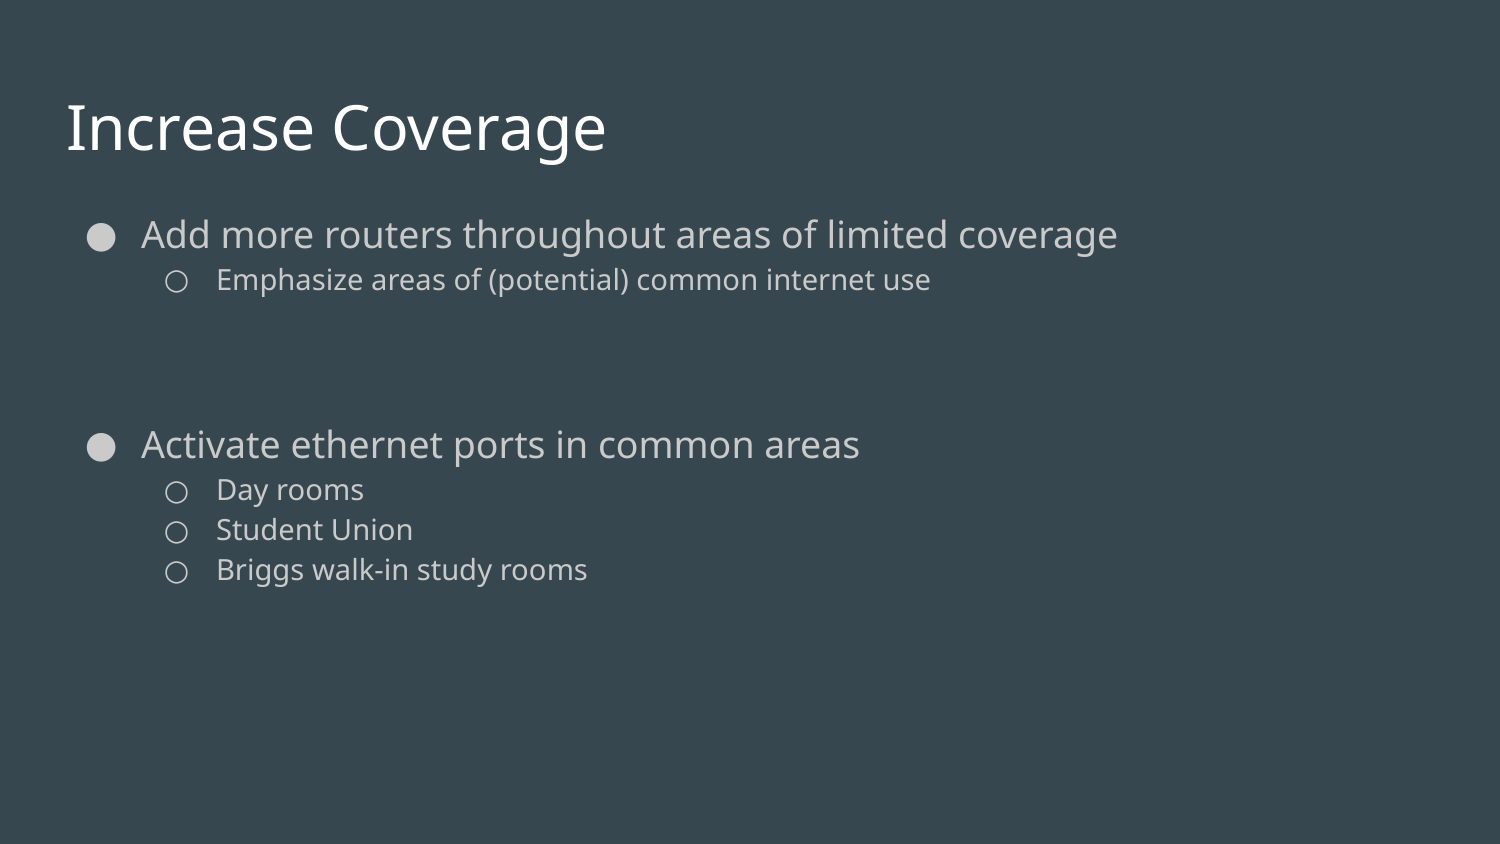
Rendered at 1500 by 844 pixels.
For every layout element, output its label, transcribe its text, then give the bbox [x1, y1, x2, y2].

list Add more routers throughout areas of limited coverage Emphasize areas of (potential) common internet use Activate ethernet ports in common areas Day rooms Student Union Briggs walk-in study rooms [51, 189, 1449, 750]
title Increase Coverage [51, 72, 1449, 167]
